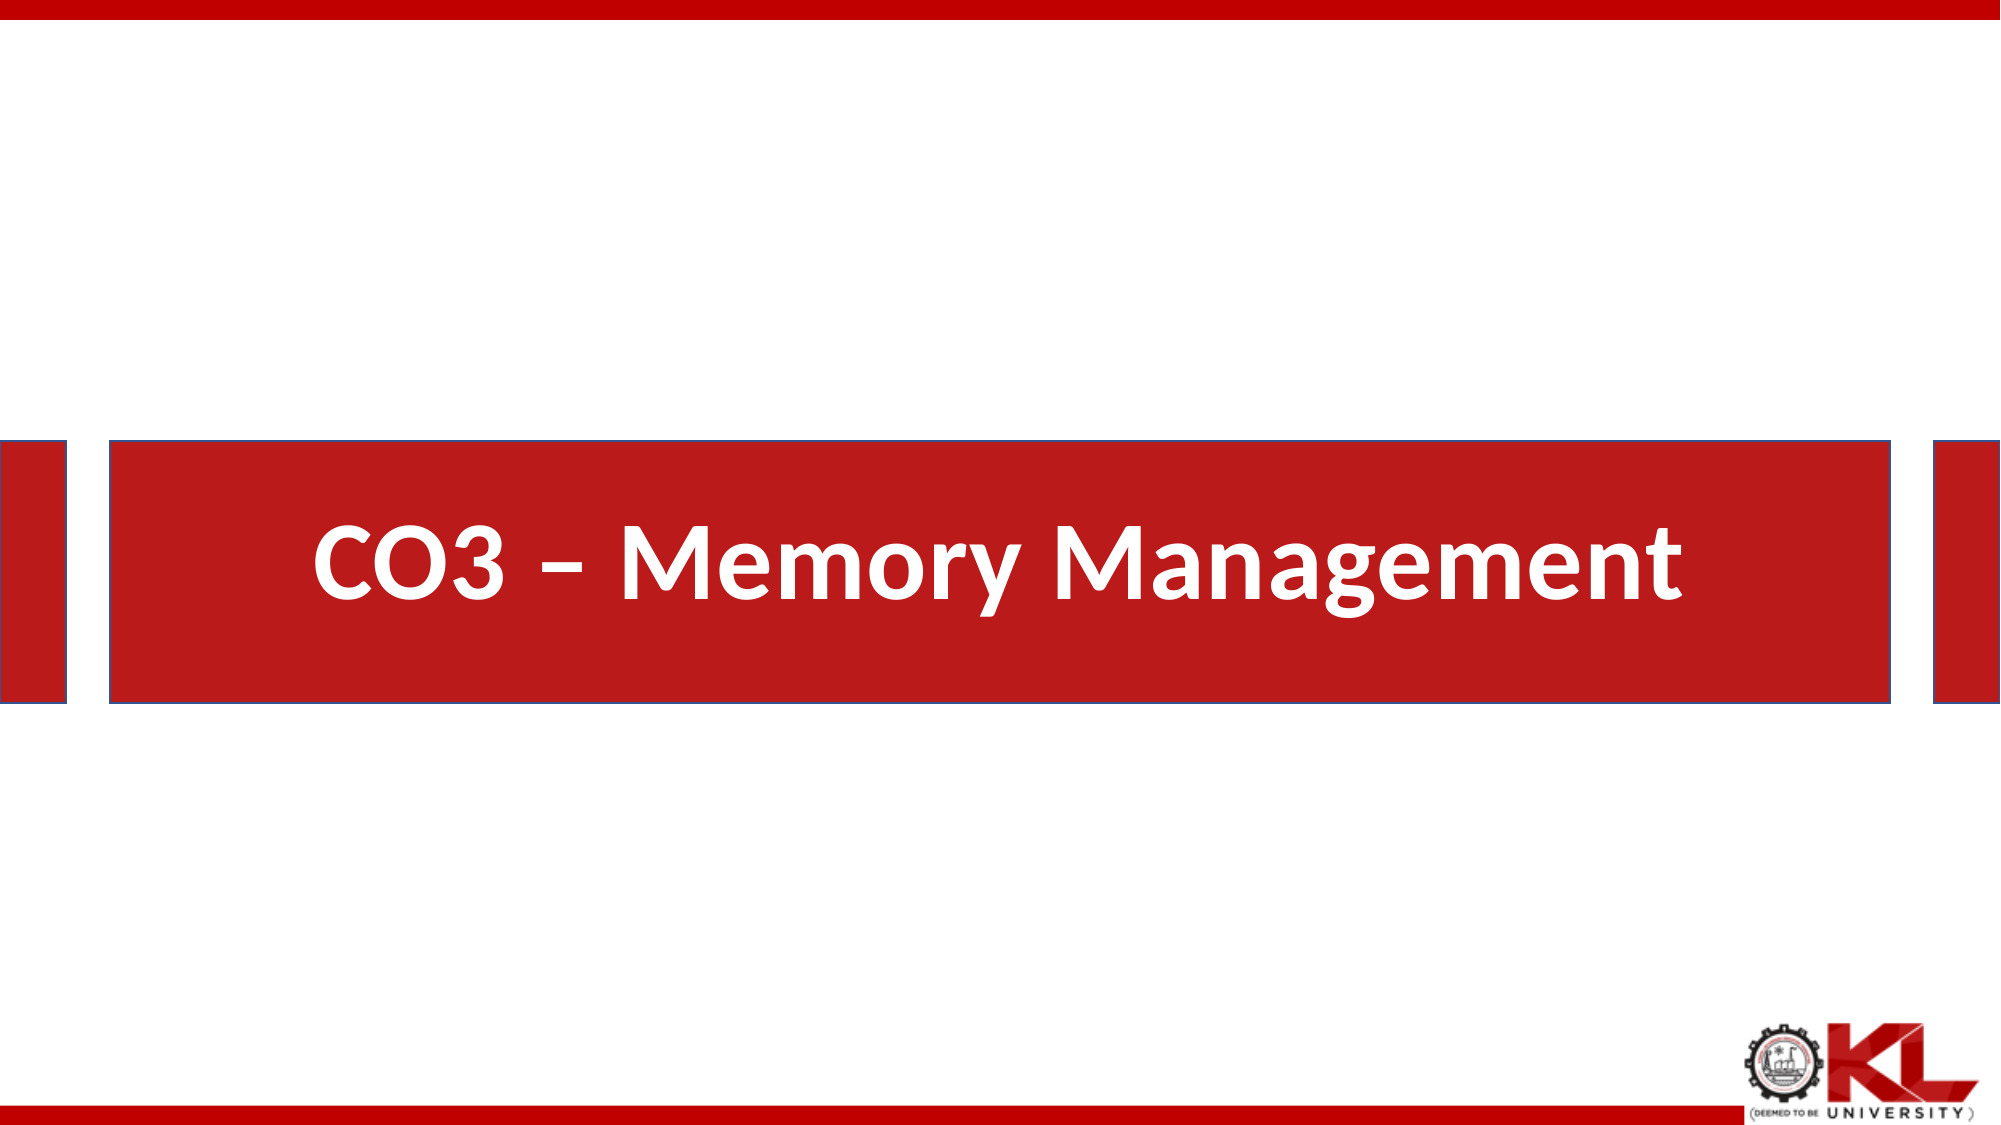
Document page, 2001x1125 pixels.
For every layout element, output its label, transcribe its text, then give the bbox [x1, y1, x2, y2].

text_box [0, 440, 67, 704]
picture [1744, 1013, 2000, 1122]
text_box [1933, 440, 2000, 704]
text_box [0, 0, 2000, 21]
text_box [0, 1105, 1745, 1125]
text_box [109, 440, 1891, 704]
title CO3 – Memory Management [110, 454, 1890, 672]
